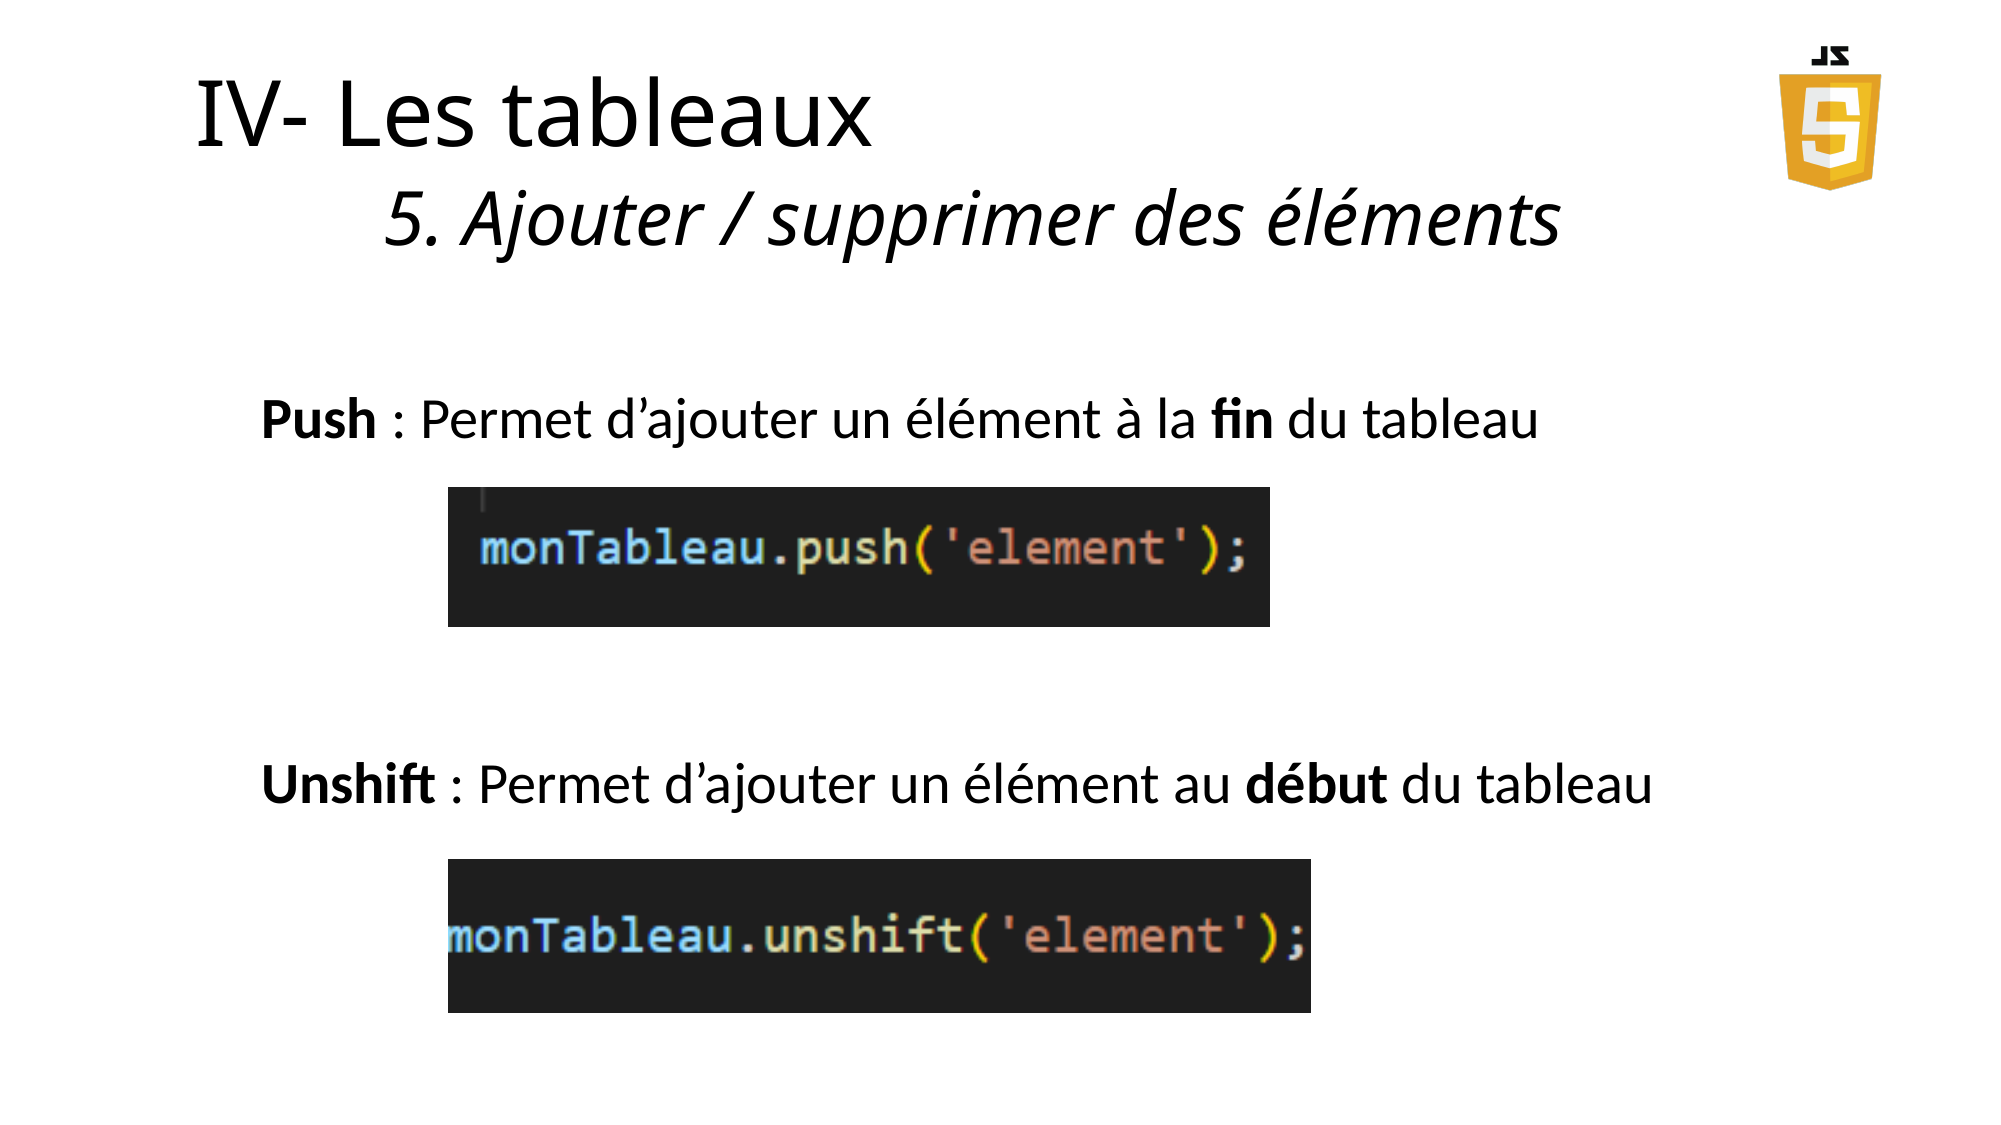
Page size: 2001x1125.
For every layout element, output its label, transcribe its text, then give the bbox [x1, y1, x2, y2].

picture [448, 859, 1311, 1013]
picture [1702, 46, 1958, 191]
title IV- Les tableaux 5. Ajouter / supprimer des éléments [180, 47, 1830, 285]
picture [448, 487, 1270, 627]
text_box Push : Permet d’ajouter un élément à la fin du tableau Unshift : Permet d’ajouter un élément au début du tableau [246, 372, 1754, 1125]
